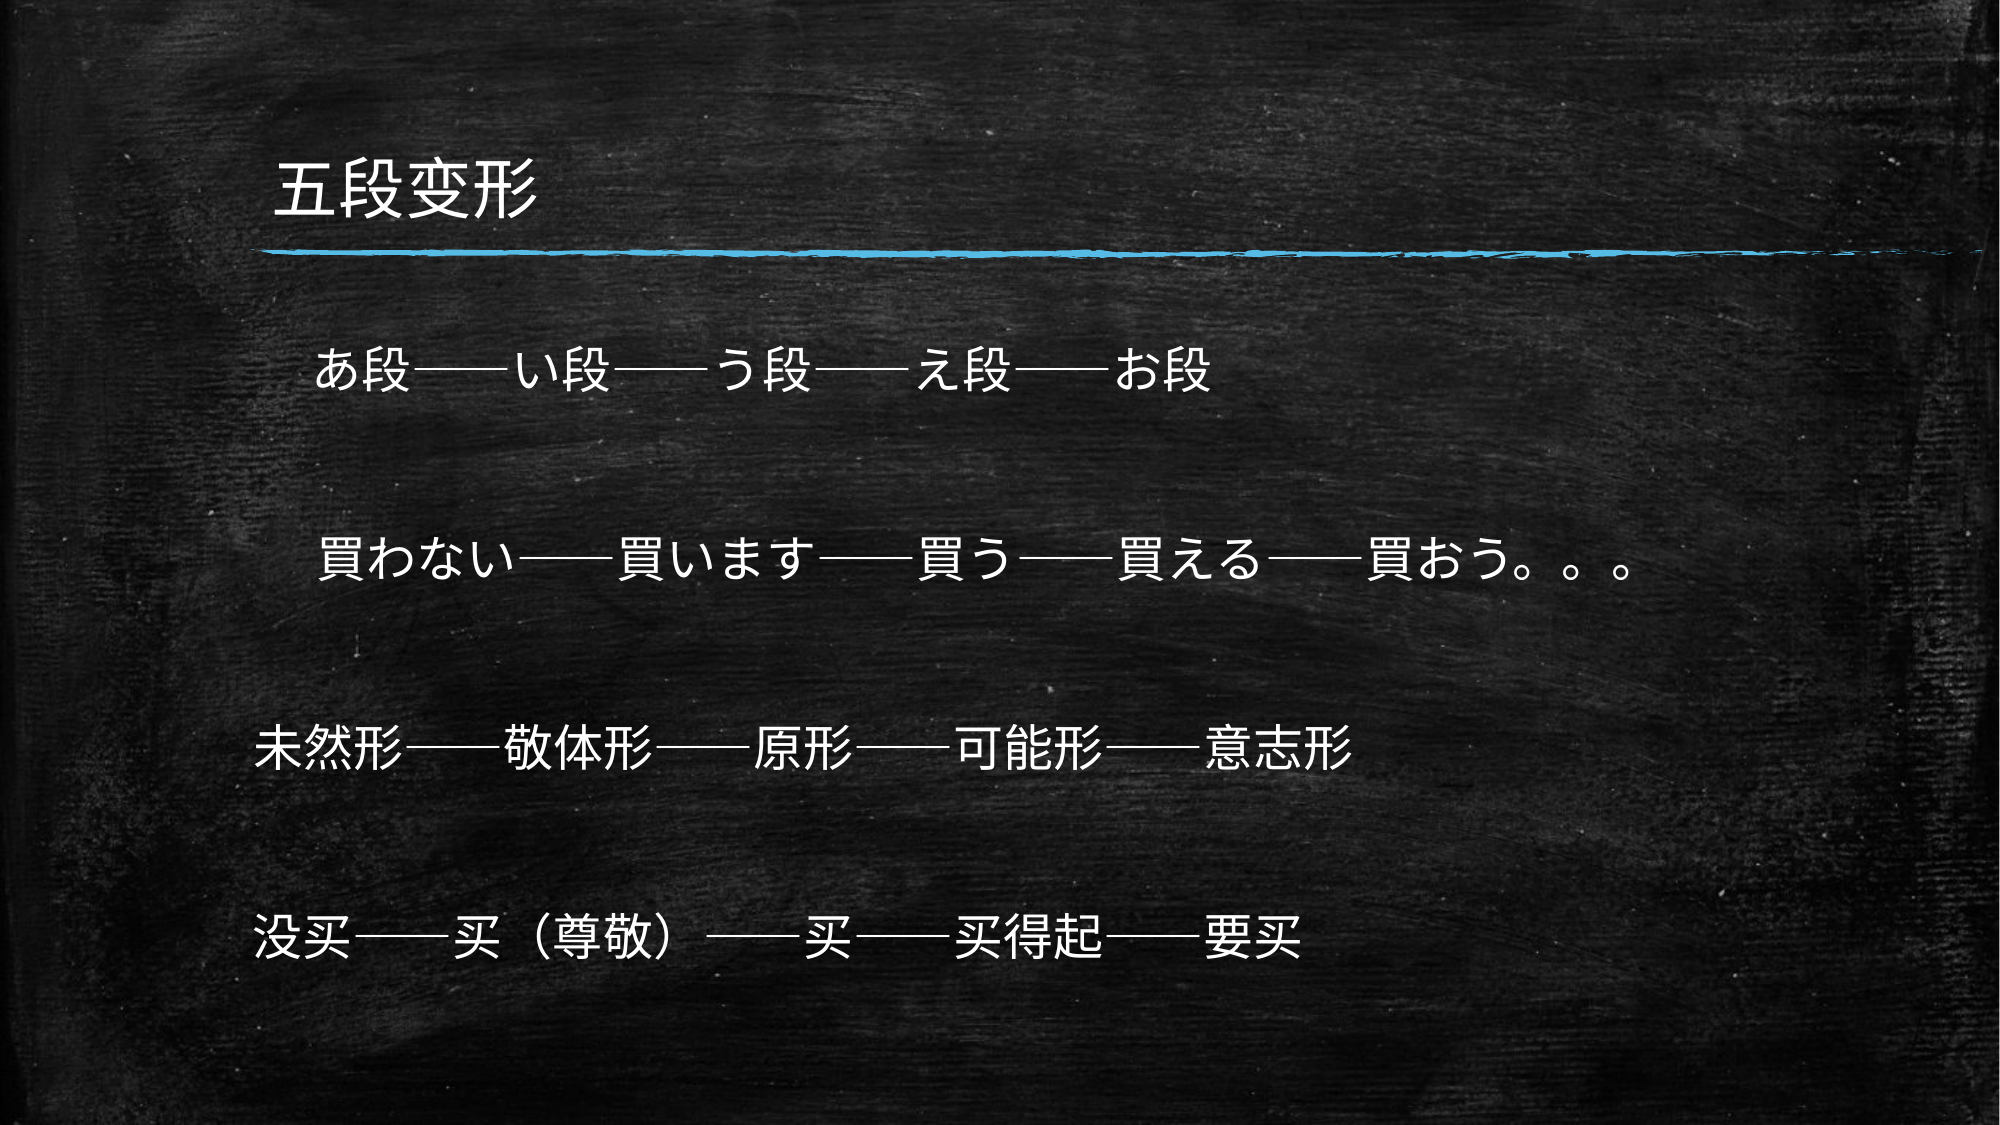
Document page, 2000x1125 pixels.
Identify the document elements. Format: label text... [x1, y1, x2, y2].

text_box 未然形——敬体形——原形——可能形——意志形 [238, 715, 1368, 785]
text_box 買わない——買います——買う——買える——買おう。。。 [301, 527, 1677, 596]
text_box 没买——买（尊敬）——买——买得起——要买 [238, 905, 1318, 974]
text_box あ段——い段——う段——え段——お段 [297, 338, 1227, 407]
text_box 五段变形 [257, 148, 554, 236]
